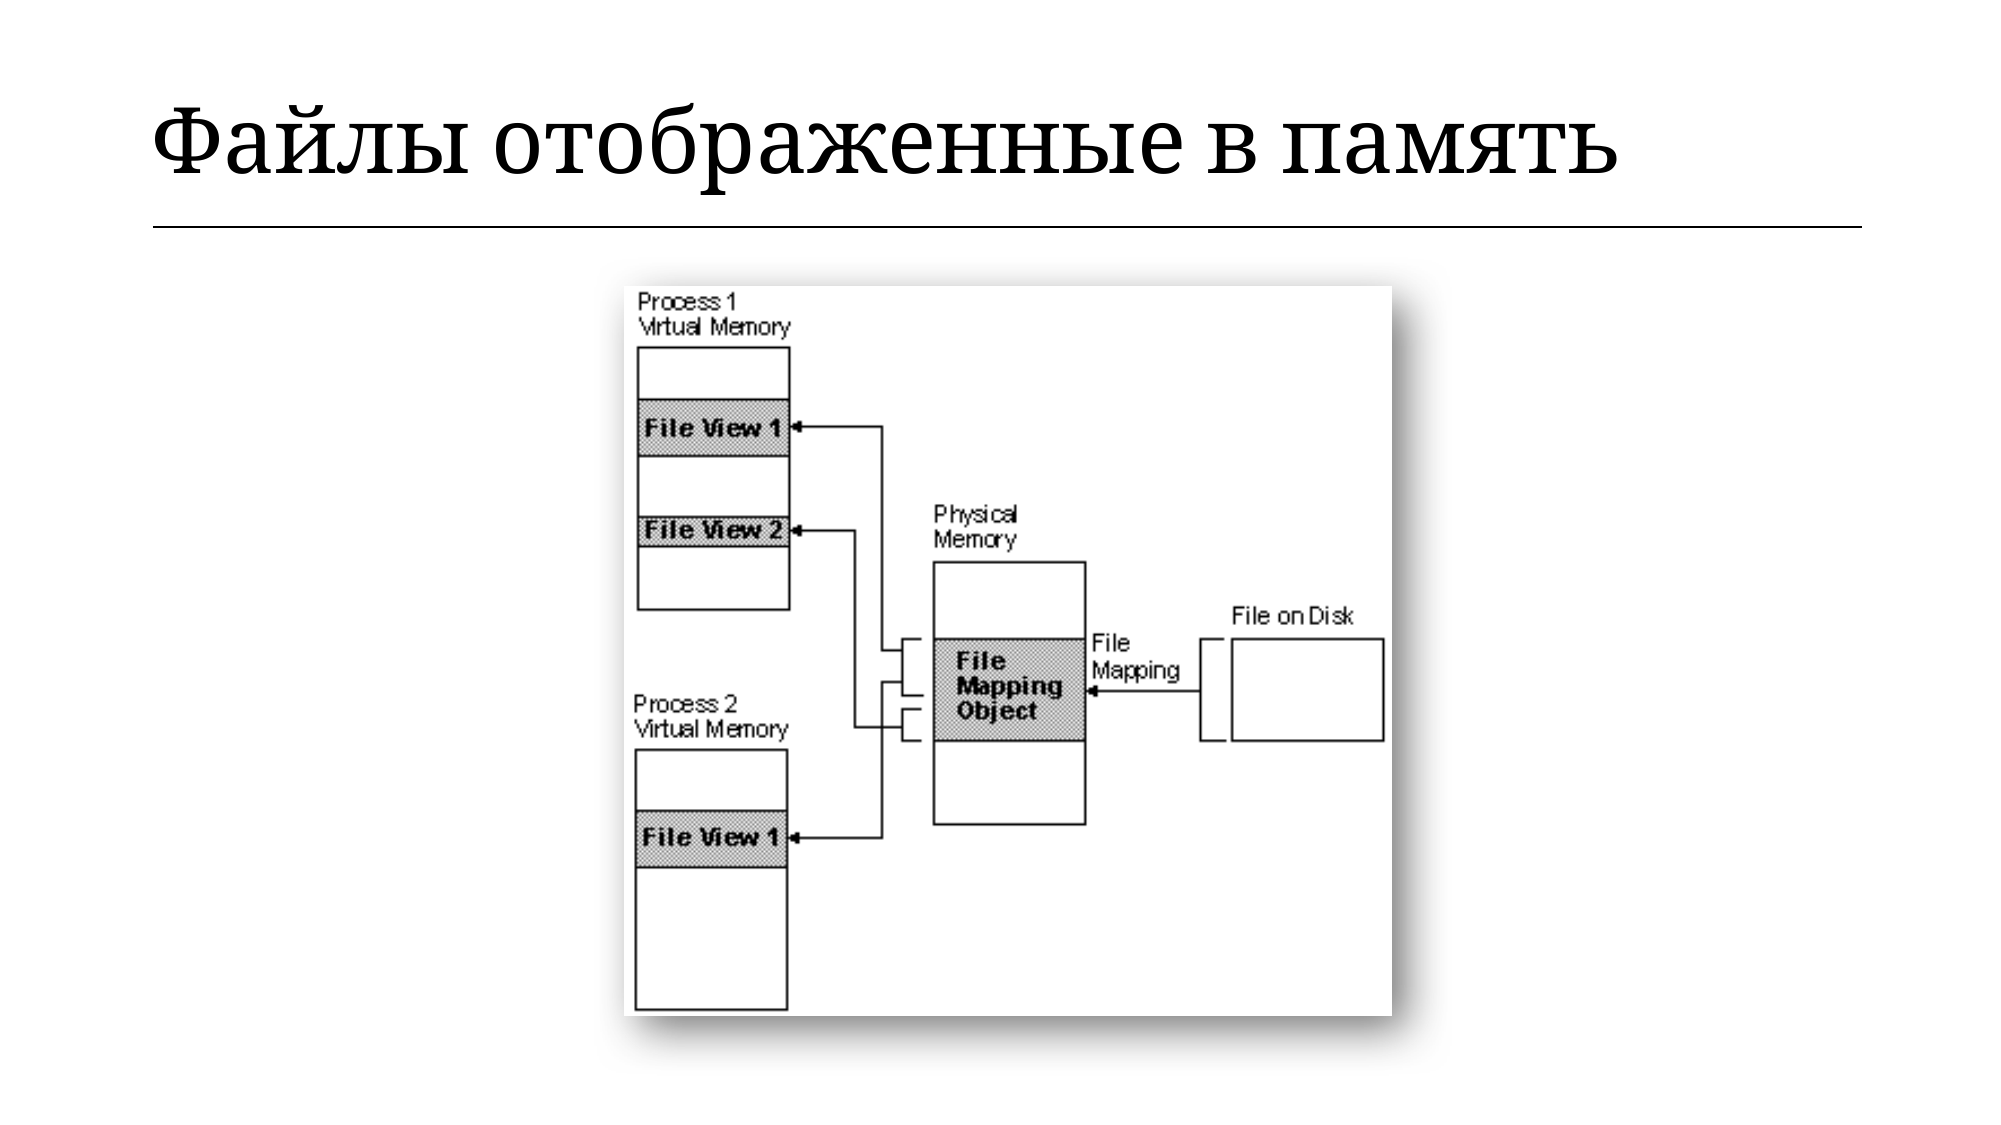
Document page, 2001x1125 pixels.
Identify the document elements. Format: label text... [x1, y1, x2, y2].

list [624, 286, 1392, 1016]
table_header Файлы отображенные в память [153, 60, 1862, 226]
